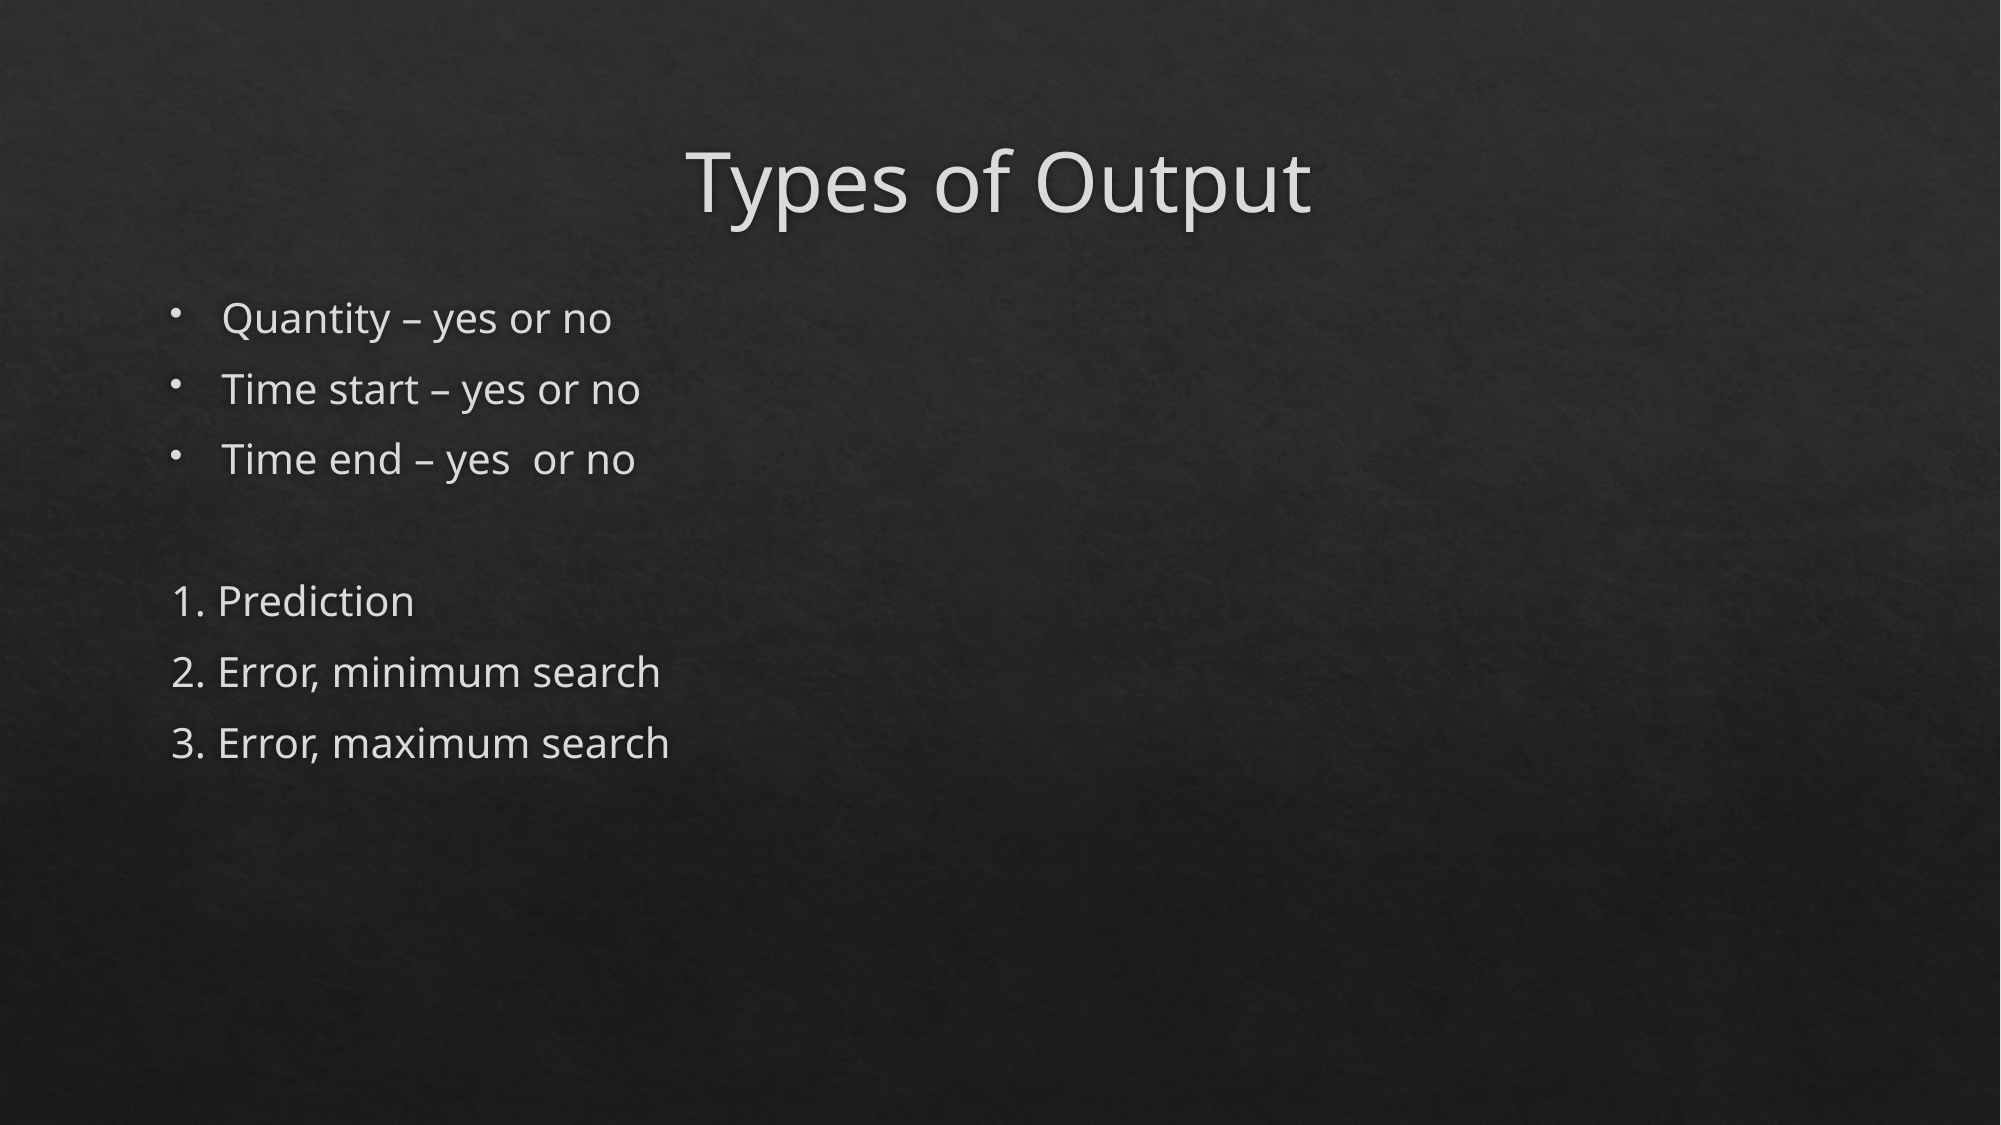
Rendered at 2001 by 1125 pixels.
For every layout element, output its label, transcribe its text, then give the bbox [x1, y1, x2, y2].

title Types of Output [149, 99, 1849, 260]
list Quantity – yes or no Time start – yes or no Time end – yes or no 1. Prediction 2. Error, minimum search 3. Error, maximum search [149, 284, 1849, 950]
